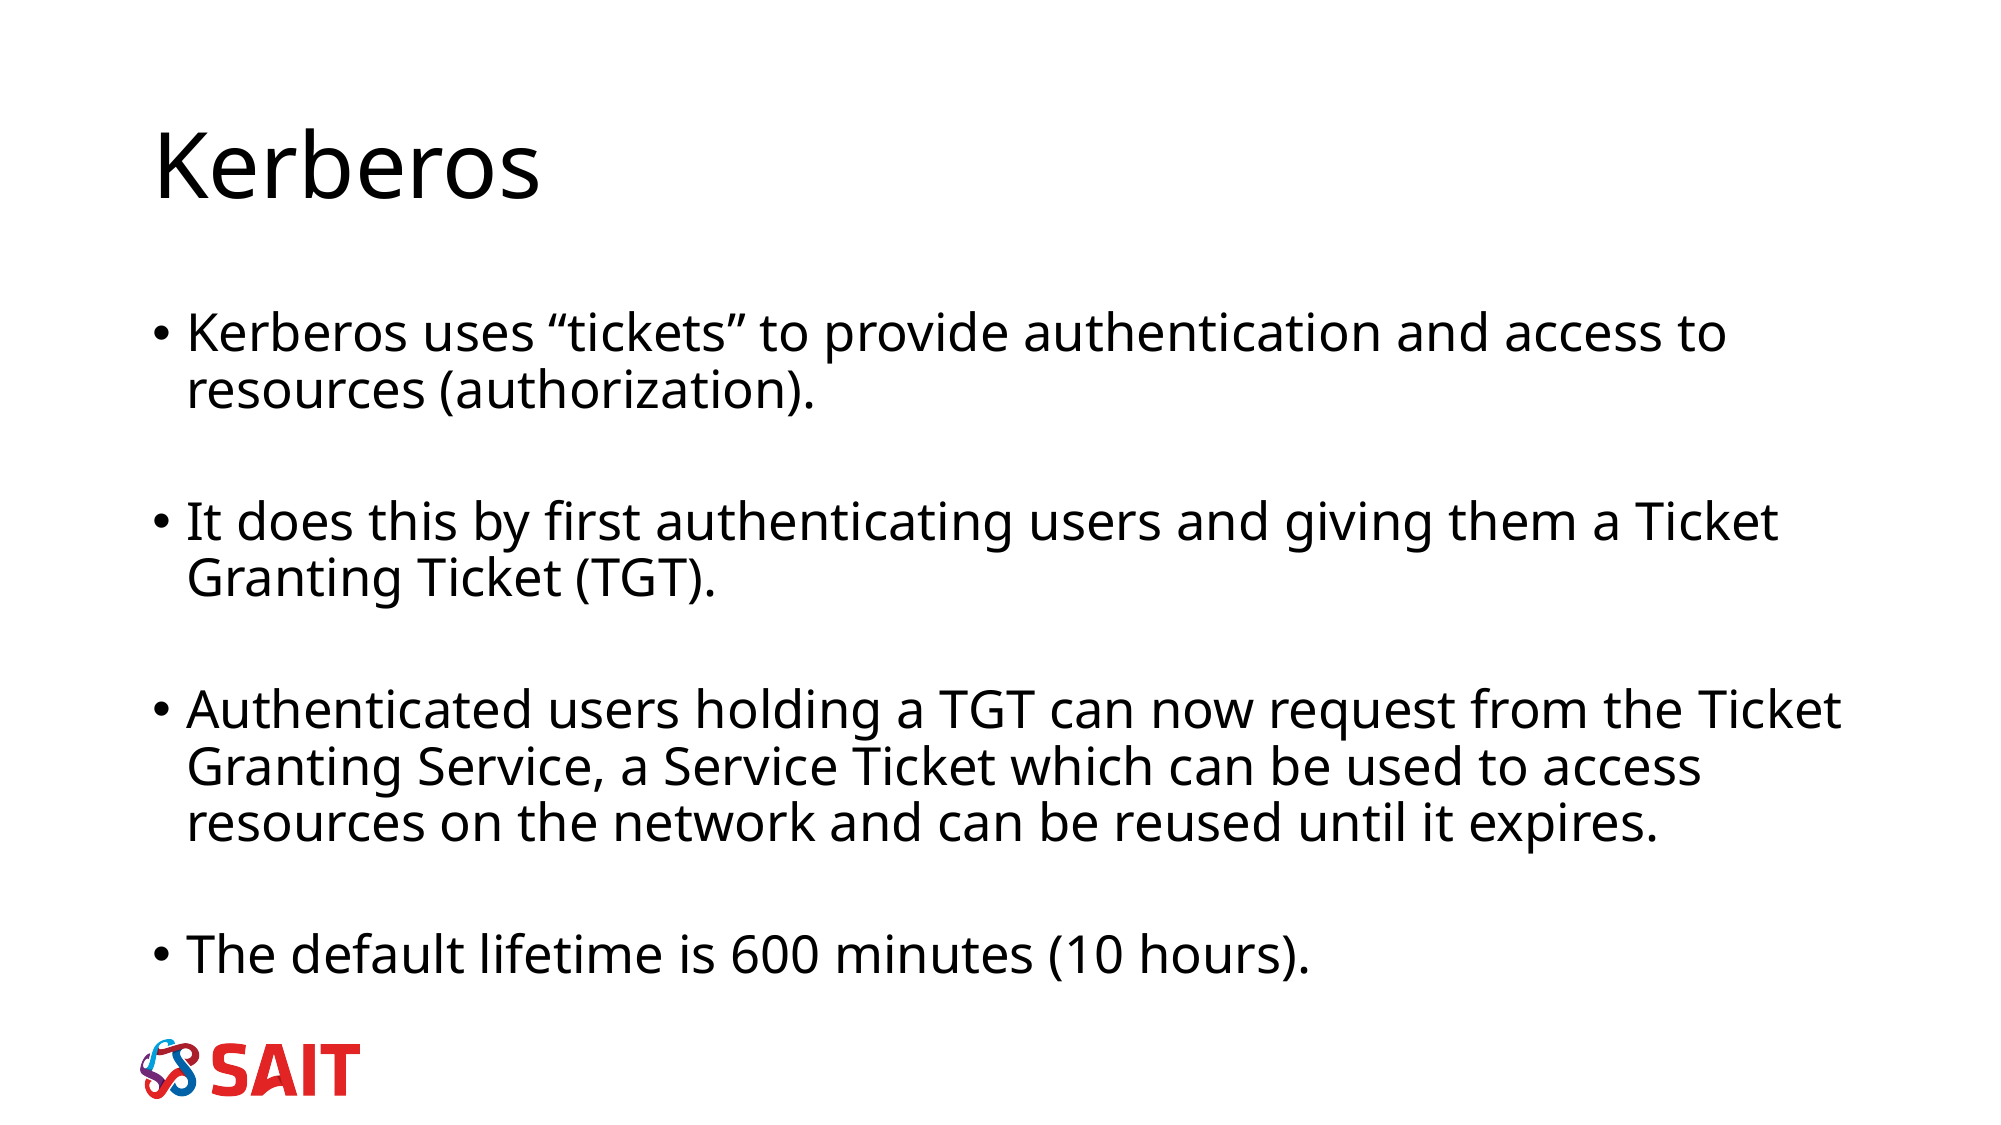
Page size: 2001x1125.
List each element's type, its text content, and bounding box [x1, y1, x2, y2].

text_box Kerberos [137, 59, 1863, 278]
picture [114, 1013, 386, 1125]
text_box Kerberos uses “tickets” to provide authentication and access to resources (authorization). It does this by first authenticating users and giving them a Ticket Granting Ticket (TGT). Authenticated users holding a TGT can now request from the Ticket Granting Service, a Service Ticket which can be used to access resources on the network and can be reused until it expires. The default lifetime is 600 minutes (10 hours). [137, 299, 1863, 1014]
